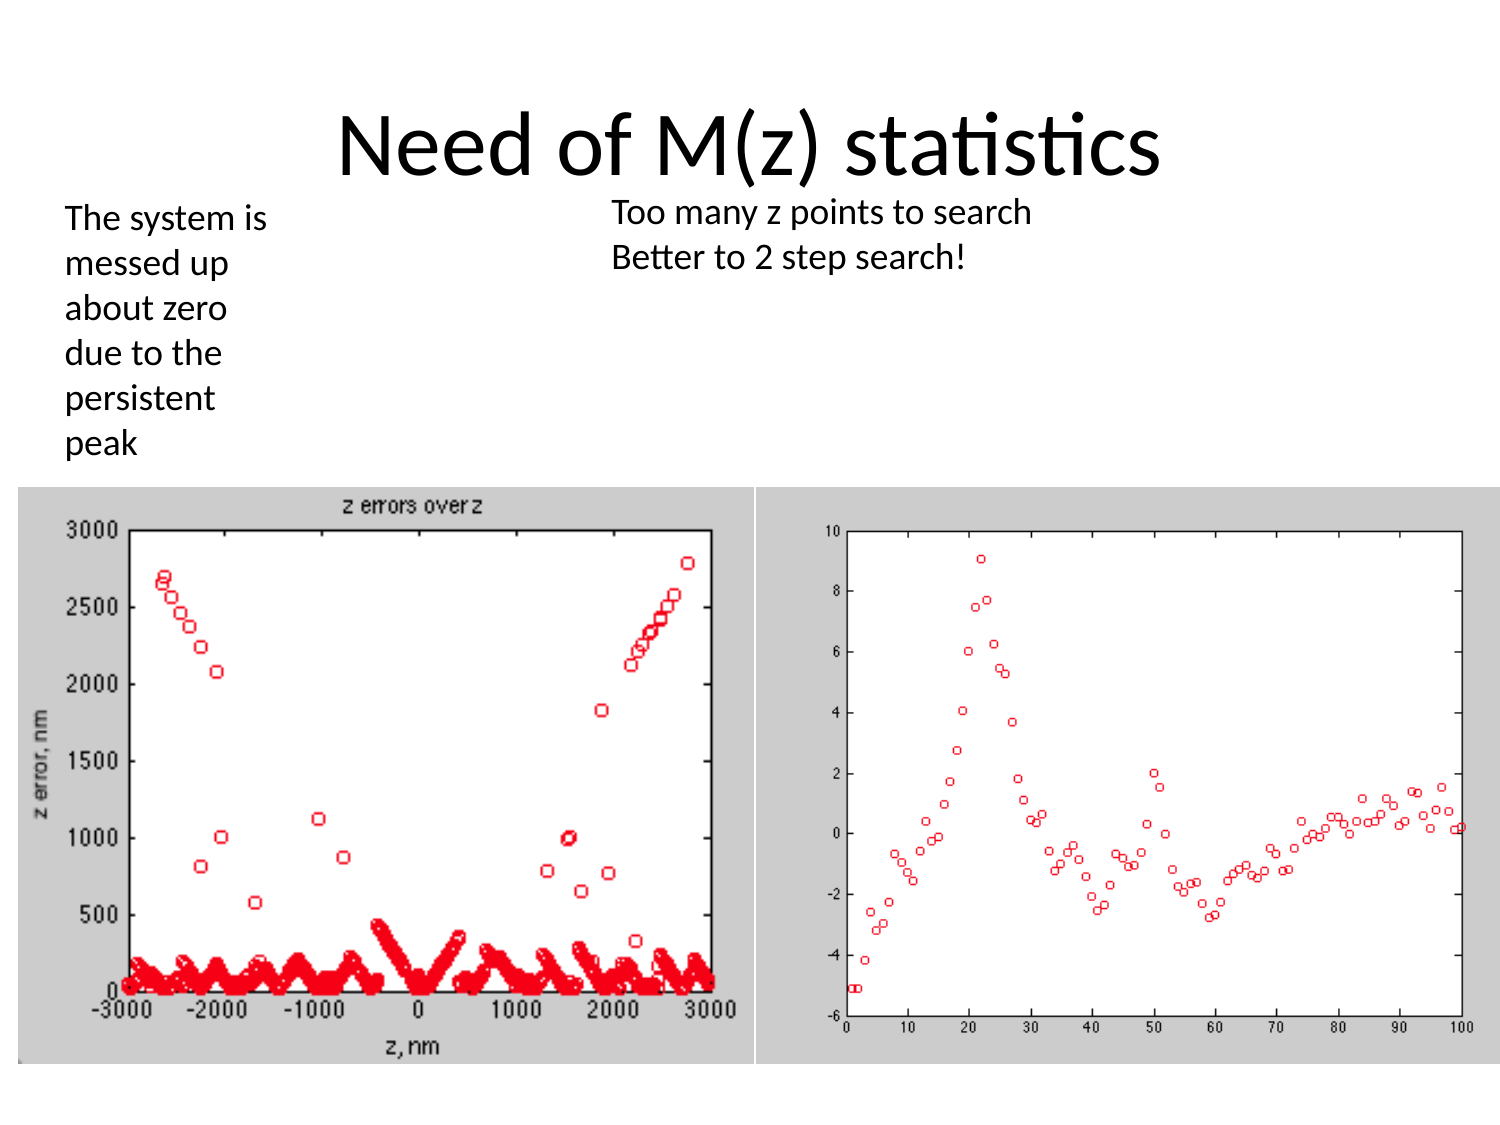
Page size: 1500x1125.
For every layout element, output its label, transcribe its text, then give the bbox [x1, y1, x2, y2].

text_box Too many z points to search Better to 2 step search! [596, 179, 1048, 285]
picture [756, 486, 1500, 1064]
picture [18, 486, 754, 1064]
title Need of M(z) statistics [75, 45, 1425, 233]
text_box The system is messed up about zero due to the persistent peak [49, 185, 305, 471]
